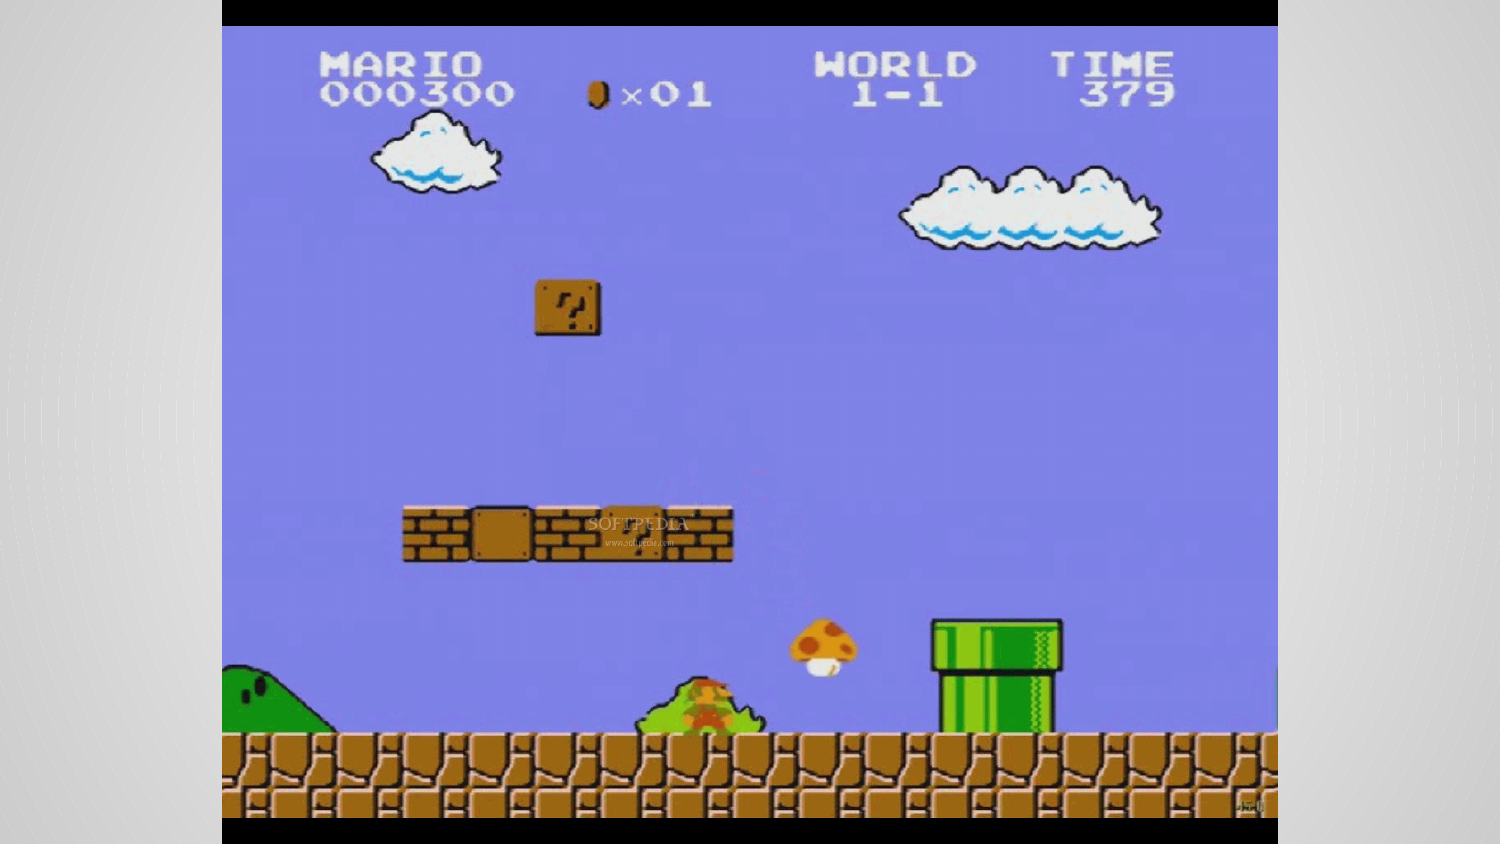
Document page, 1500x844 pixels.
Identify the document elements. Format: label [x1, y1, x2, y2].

picture [222, 0, 1278, 844]
